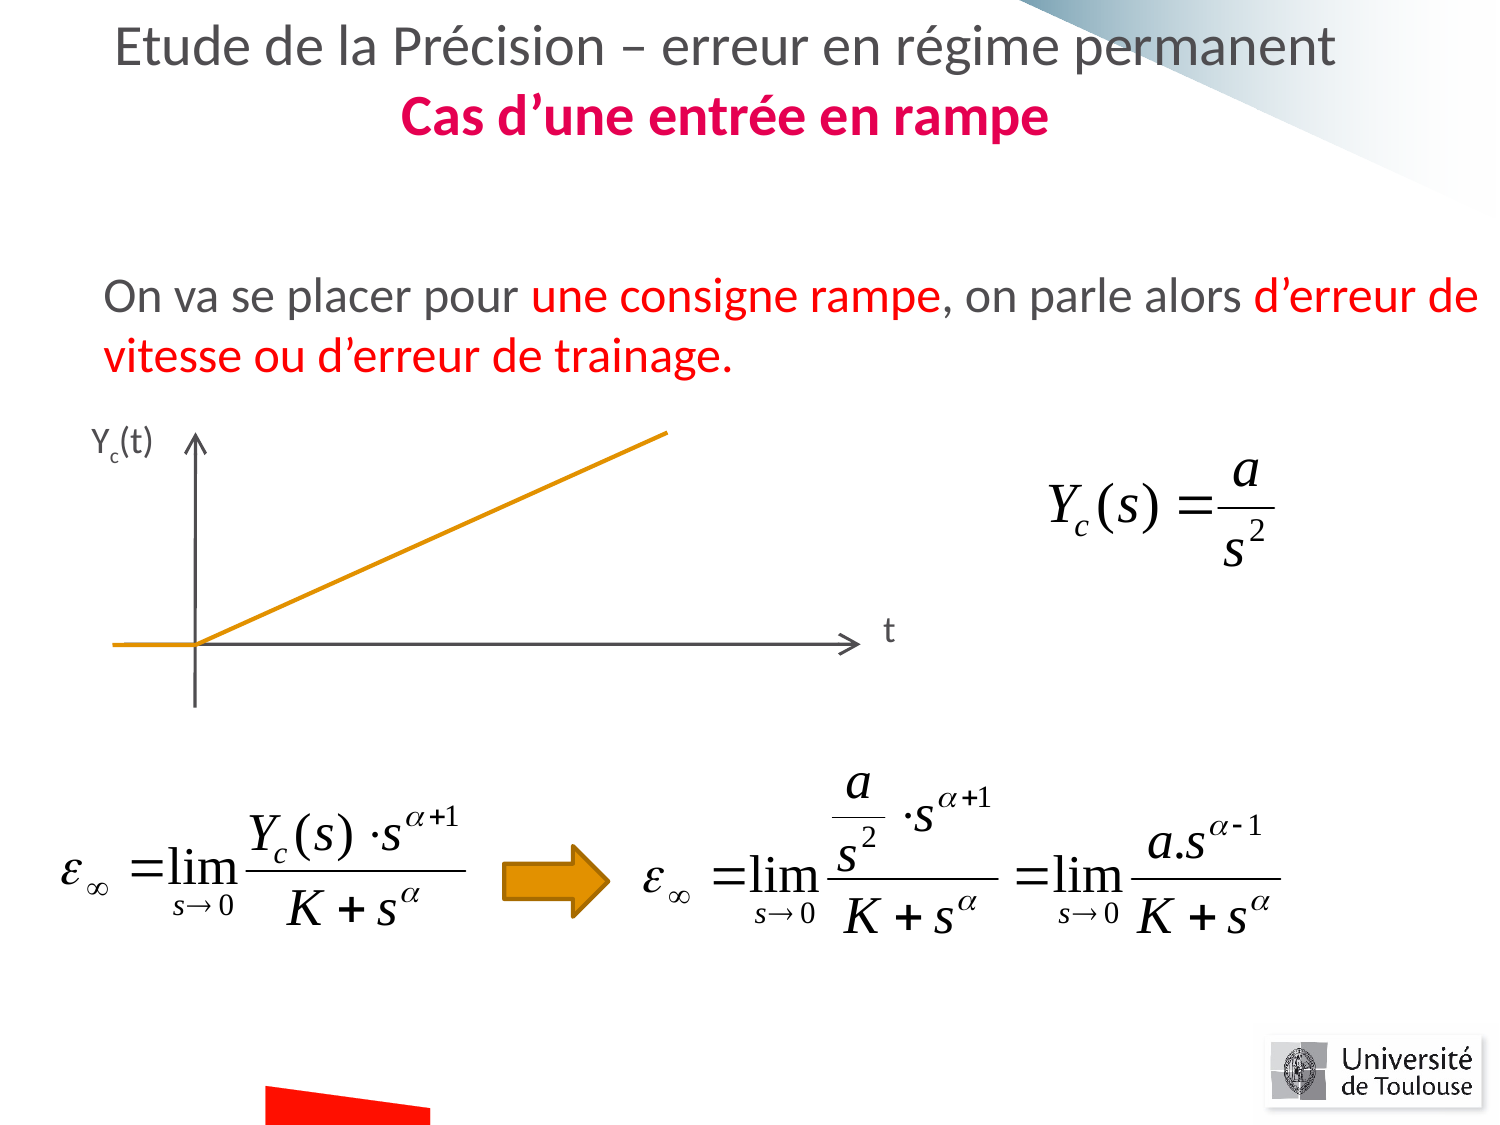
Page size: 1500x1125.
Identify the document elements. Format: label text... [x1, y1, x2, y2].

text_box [633, 746, 1292, 946]
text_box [76, 408, 977, 708]
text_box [1040, 432, 1287, 580]
text_box [502, 844, 611, 919]
title Etude de la Précision – erreur en régime permanent Cas d’une entrée en rampe [88, 0, 1364, 188]
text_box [51, 791, 479, 938]
text_box On va se placer pour une consigne rampe, on parle alors d’erreur de vitesse ou d’erreur de trainage. [88, 255, 1500, 391]
picture [1253, 1023, 1499, 1125]
